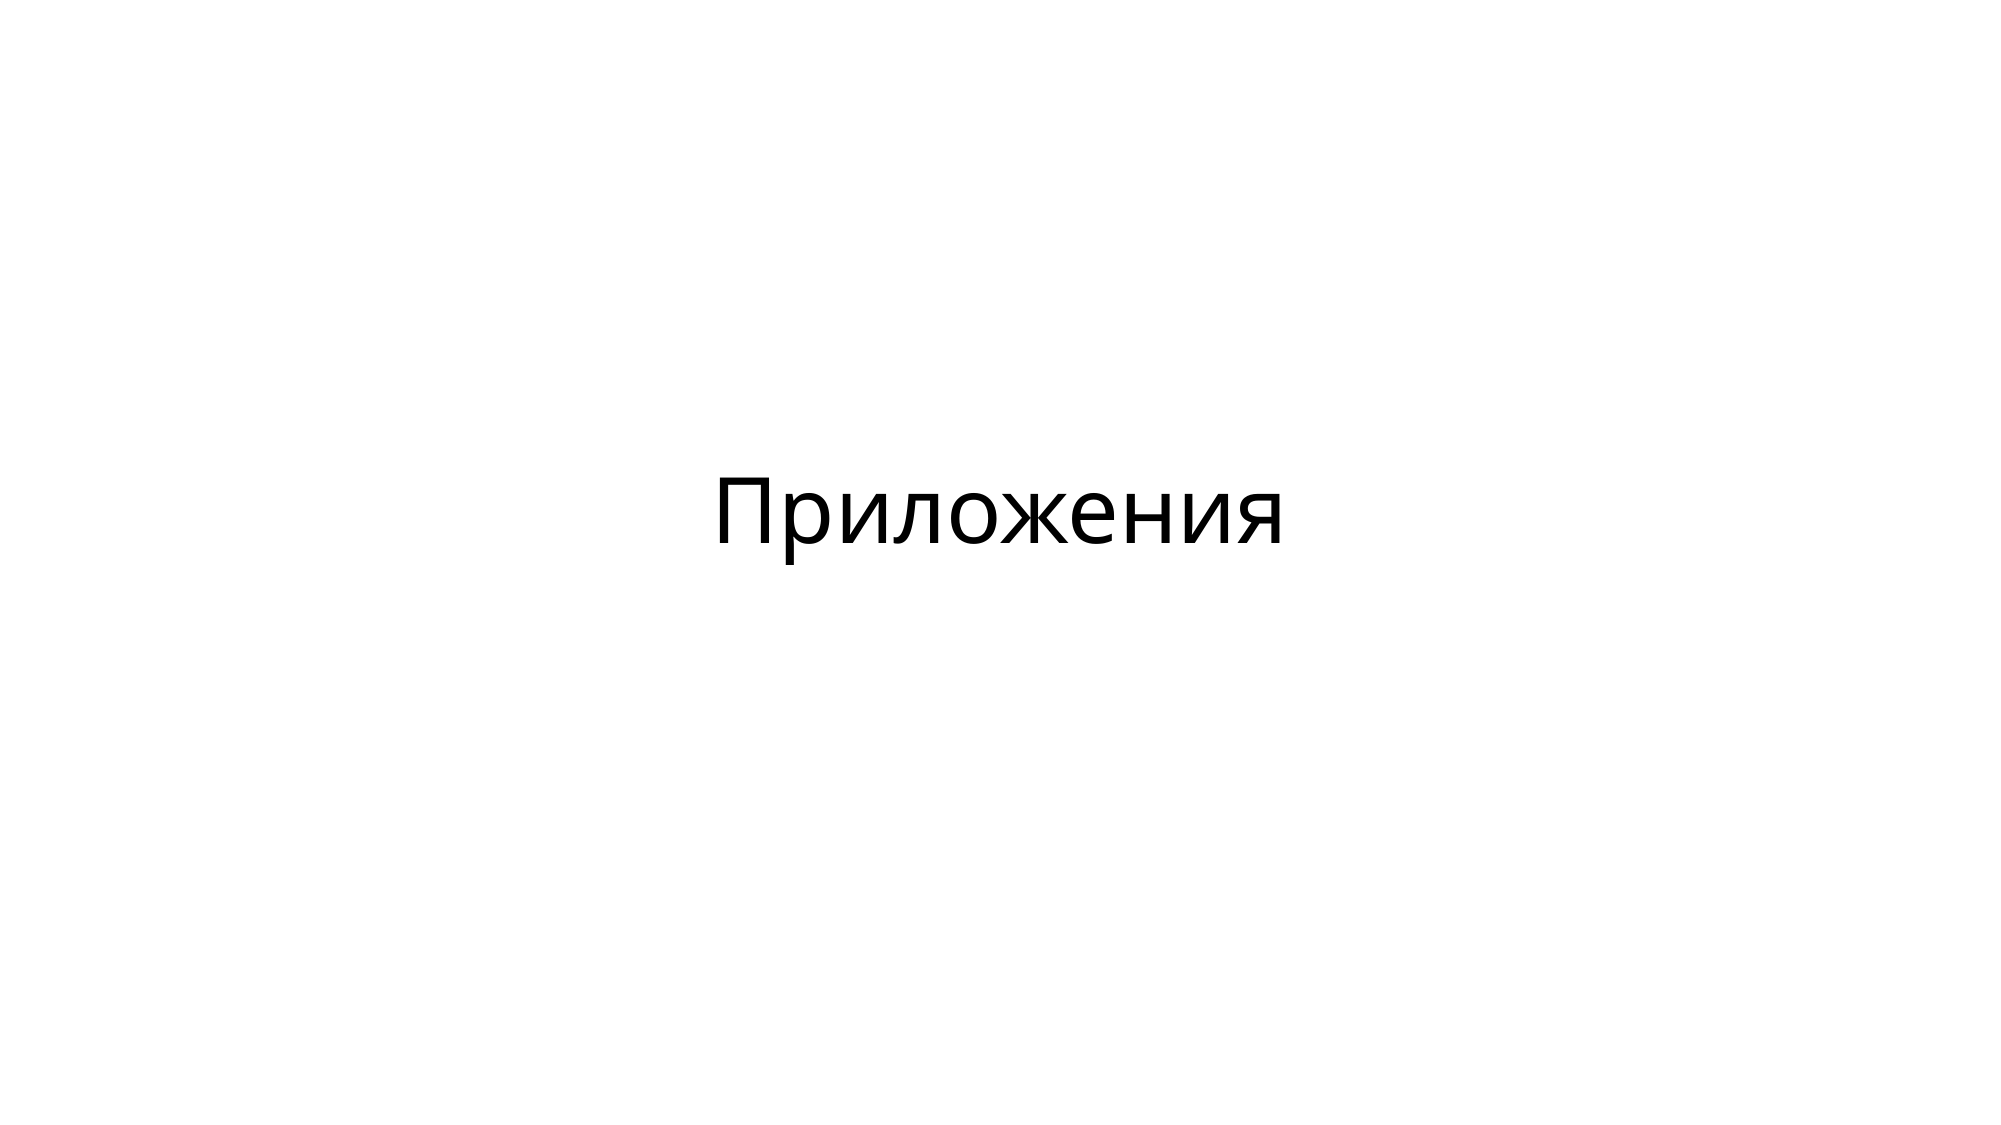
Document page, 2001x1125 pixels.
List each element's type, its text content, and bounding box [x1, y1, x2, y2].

title Приложения [137, 405, 1863, 623]
